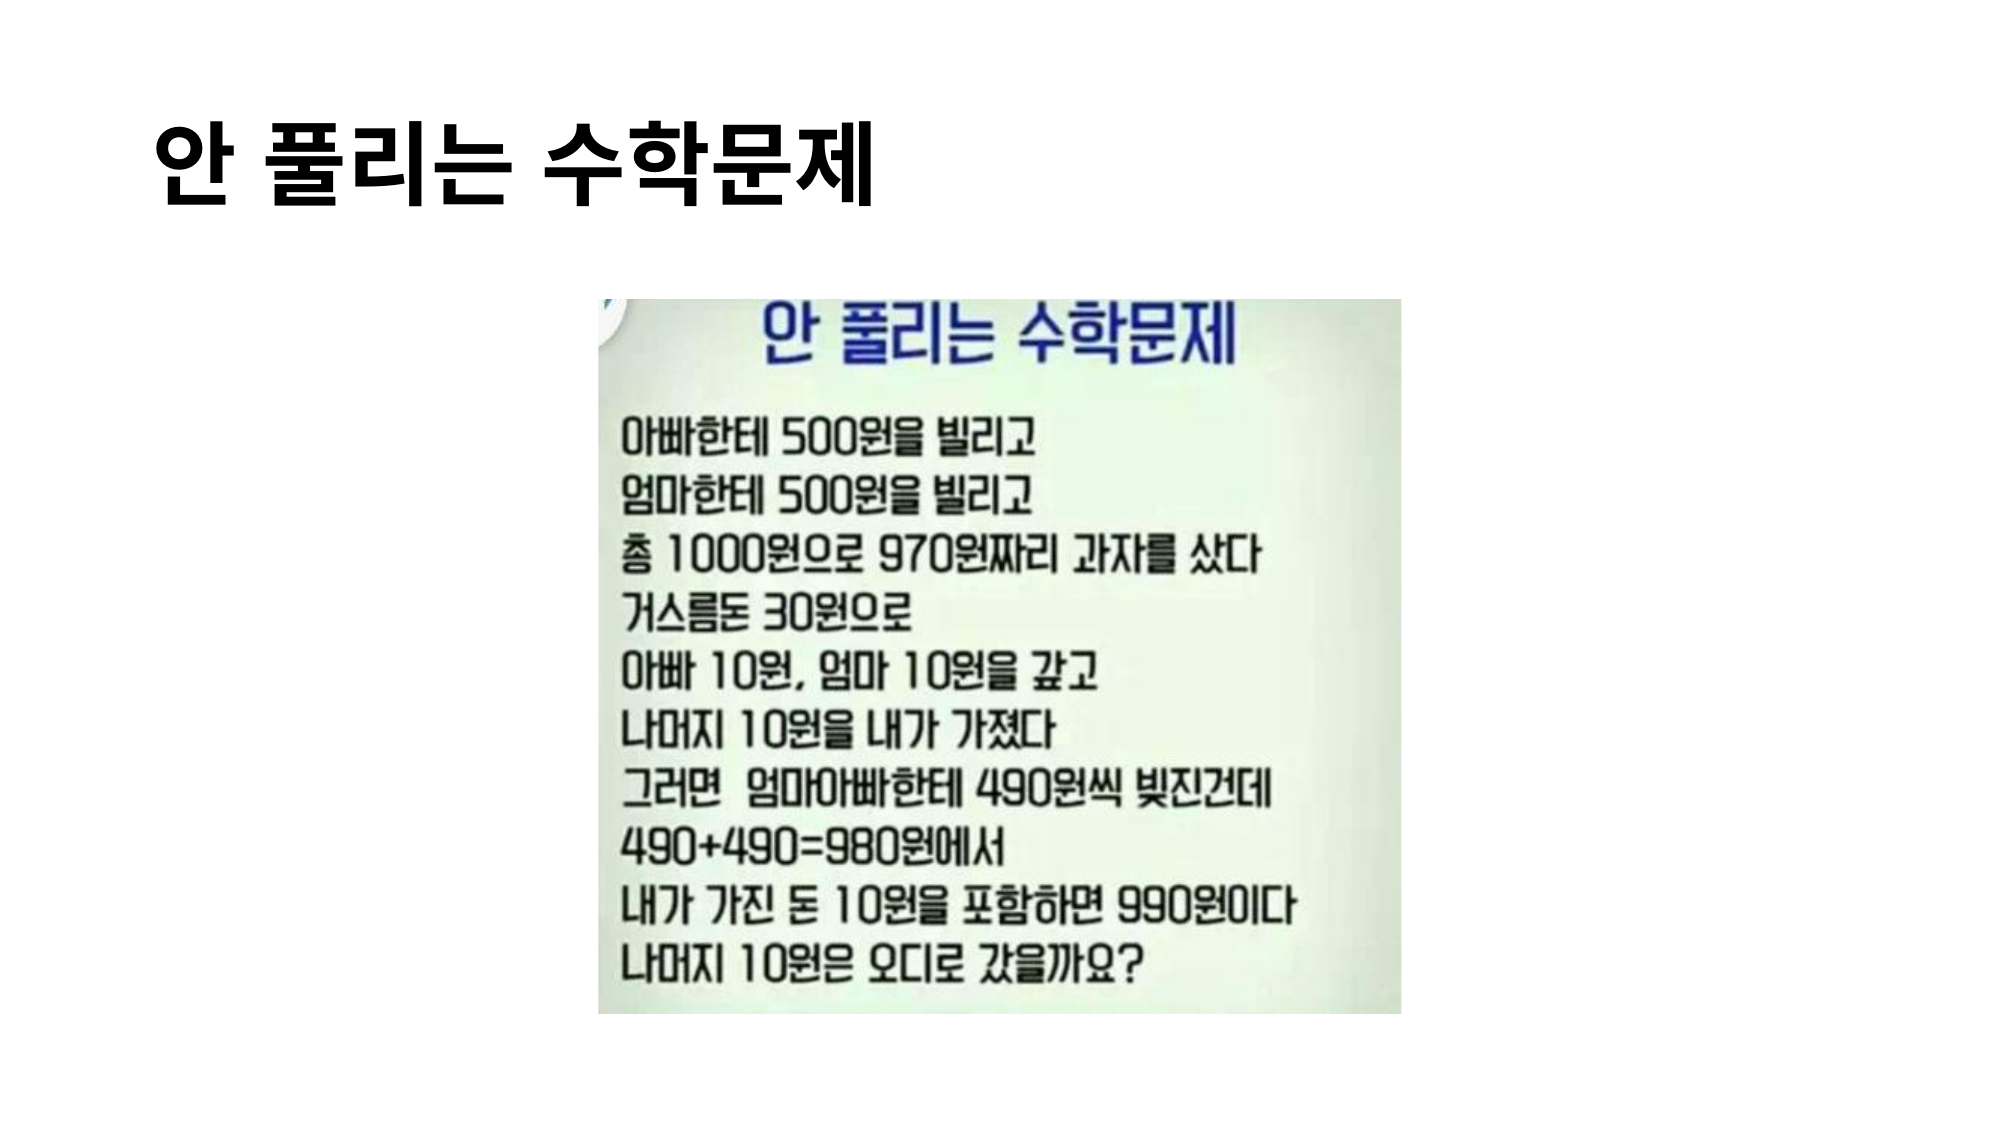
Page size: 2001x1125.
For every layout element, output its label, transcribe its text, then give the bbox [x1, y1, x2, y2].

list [597, 299, 1403, 1014]
title 안 풀리는 수학문제 [137, 59, 1863, 278]
